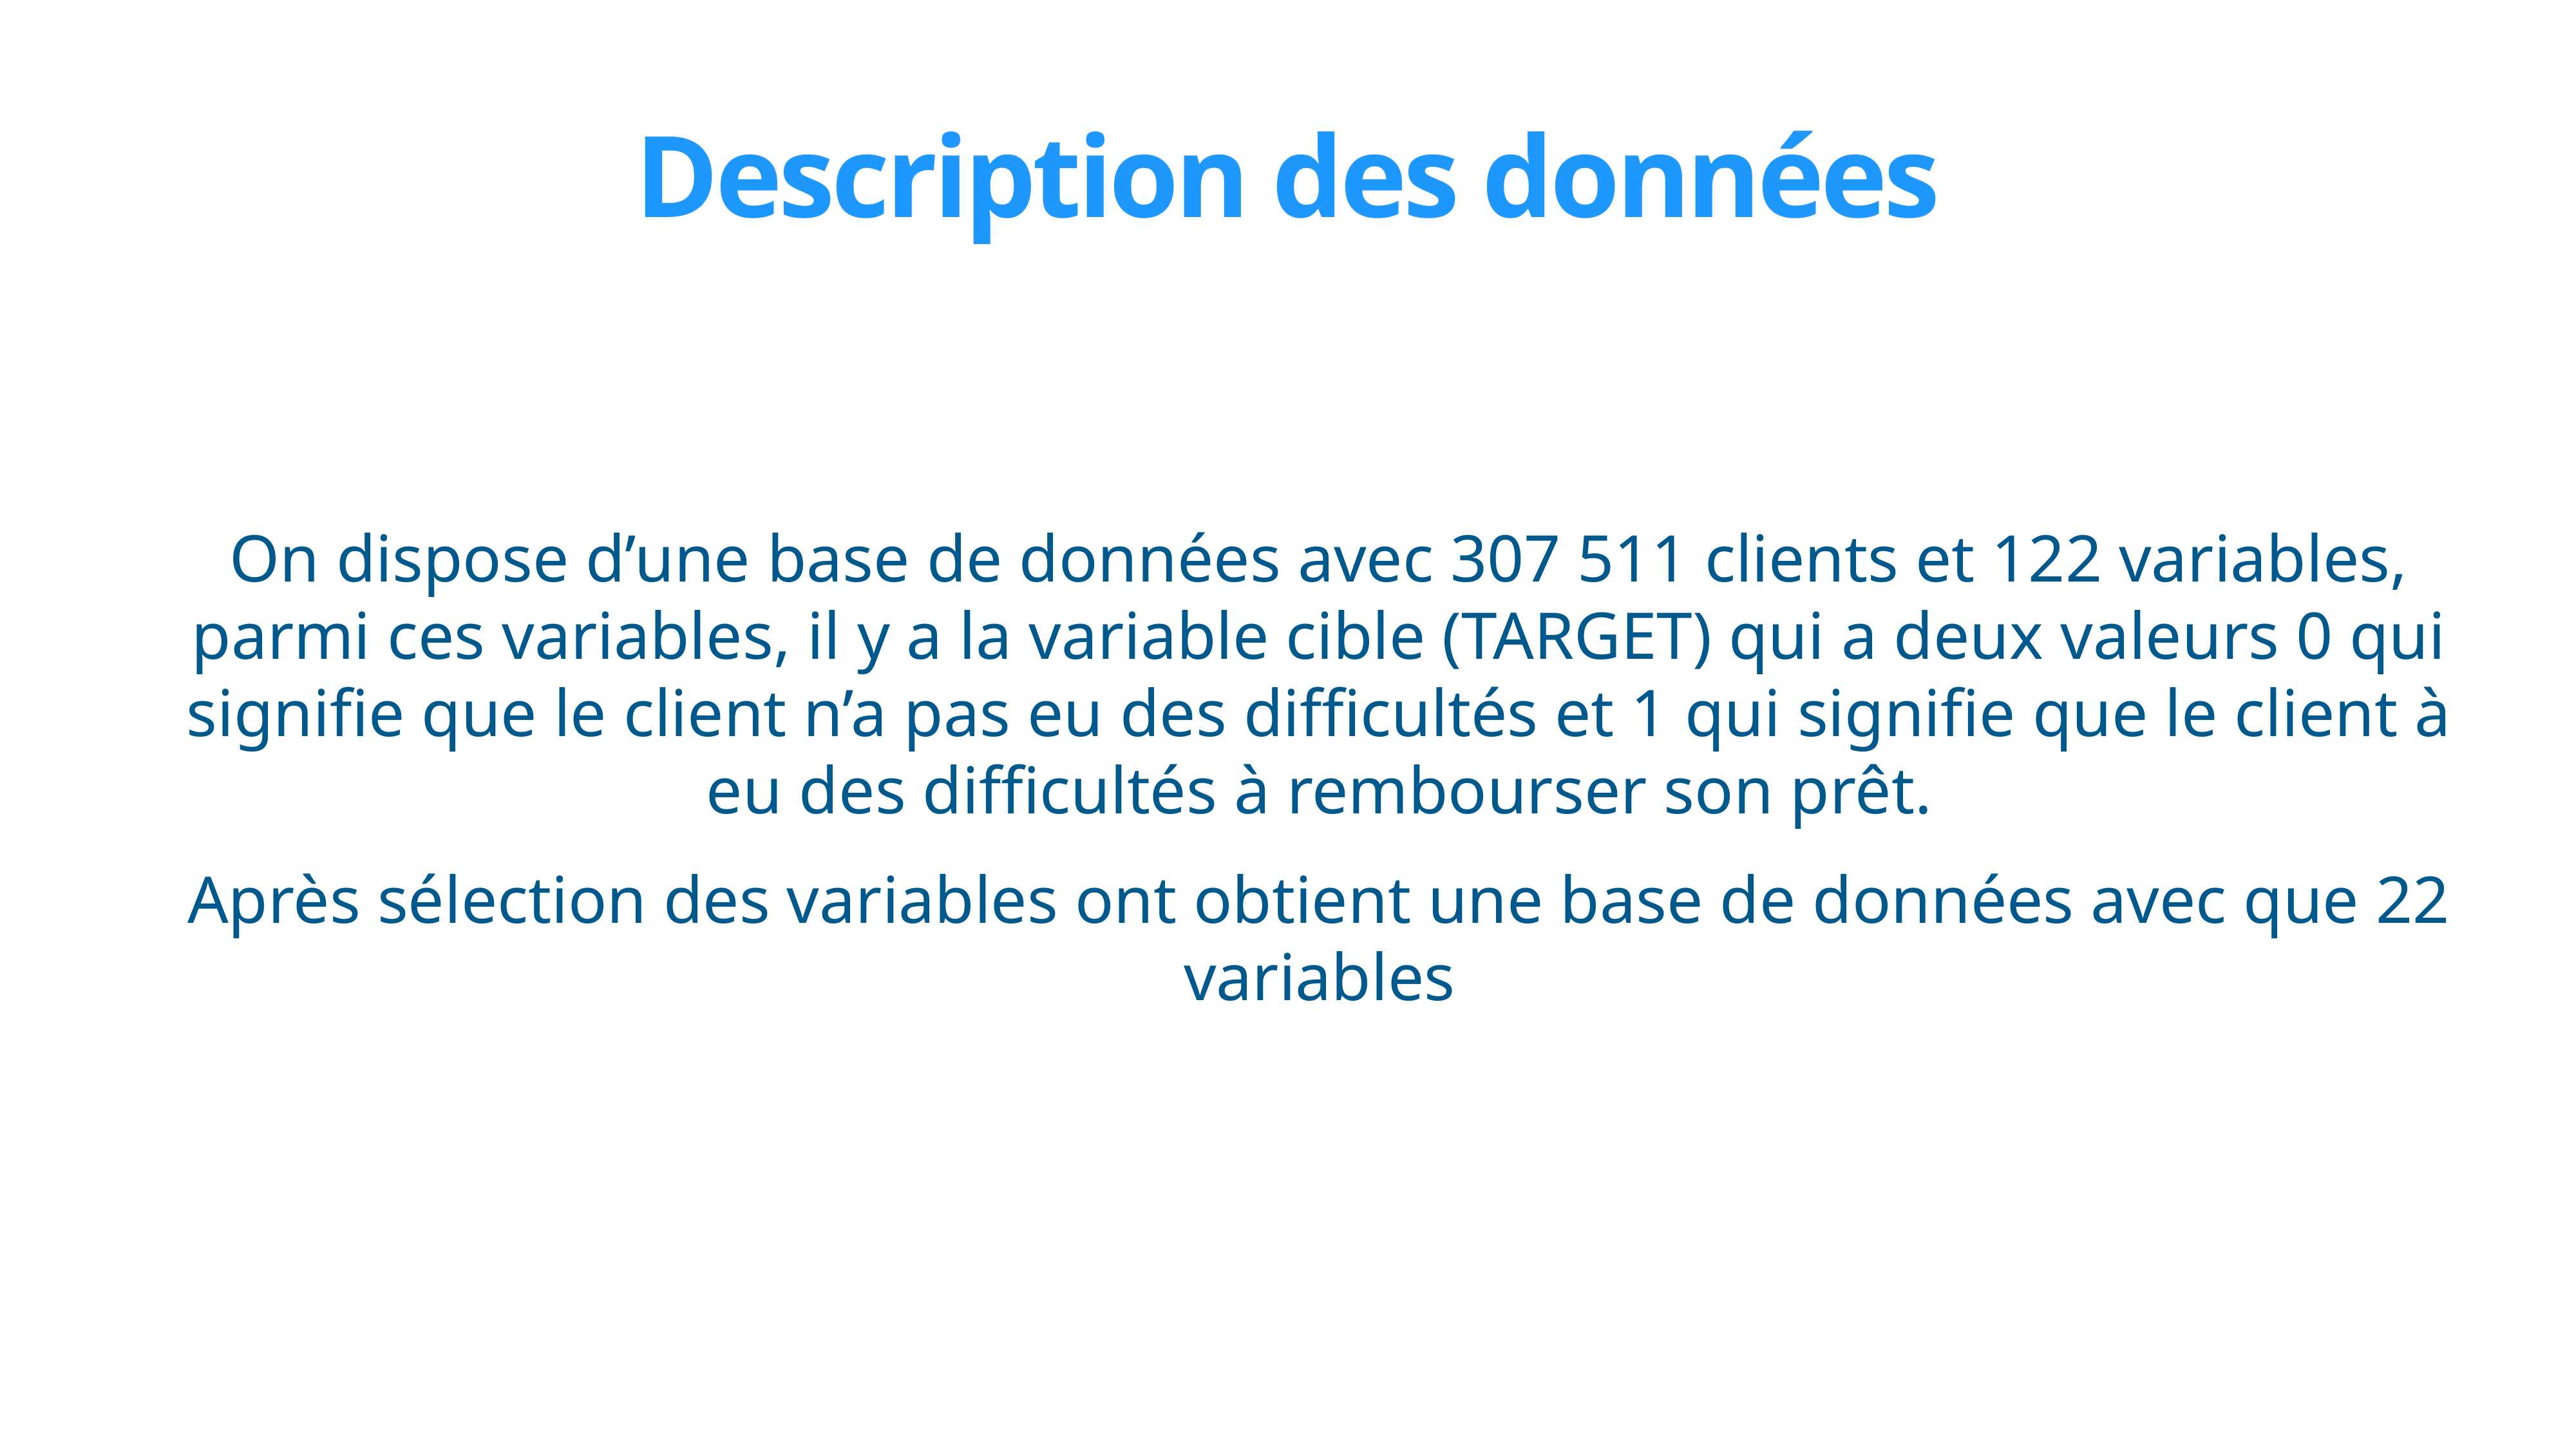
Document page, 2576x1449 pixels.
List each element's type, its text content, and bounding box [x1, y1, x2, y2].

title Description des données [133, 79, 2443, 245]
list On dispose d’une base de données avec 307 511 clients et 122 variables, parmi ces variables, il y a la variable cible (TARGET) qui a deux valeurs 0 qui signifie que le client n’a pas eu des difficultés et 1 qui signifie que le client à eu des difficultés à rembourser son prêt. Après sélection des variables ont obtient une base de données avec que 22 variables [165, 511, 2474, 1084]
